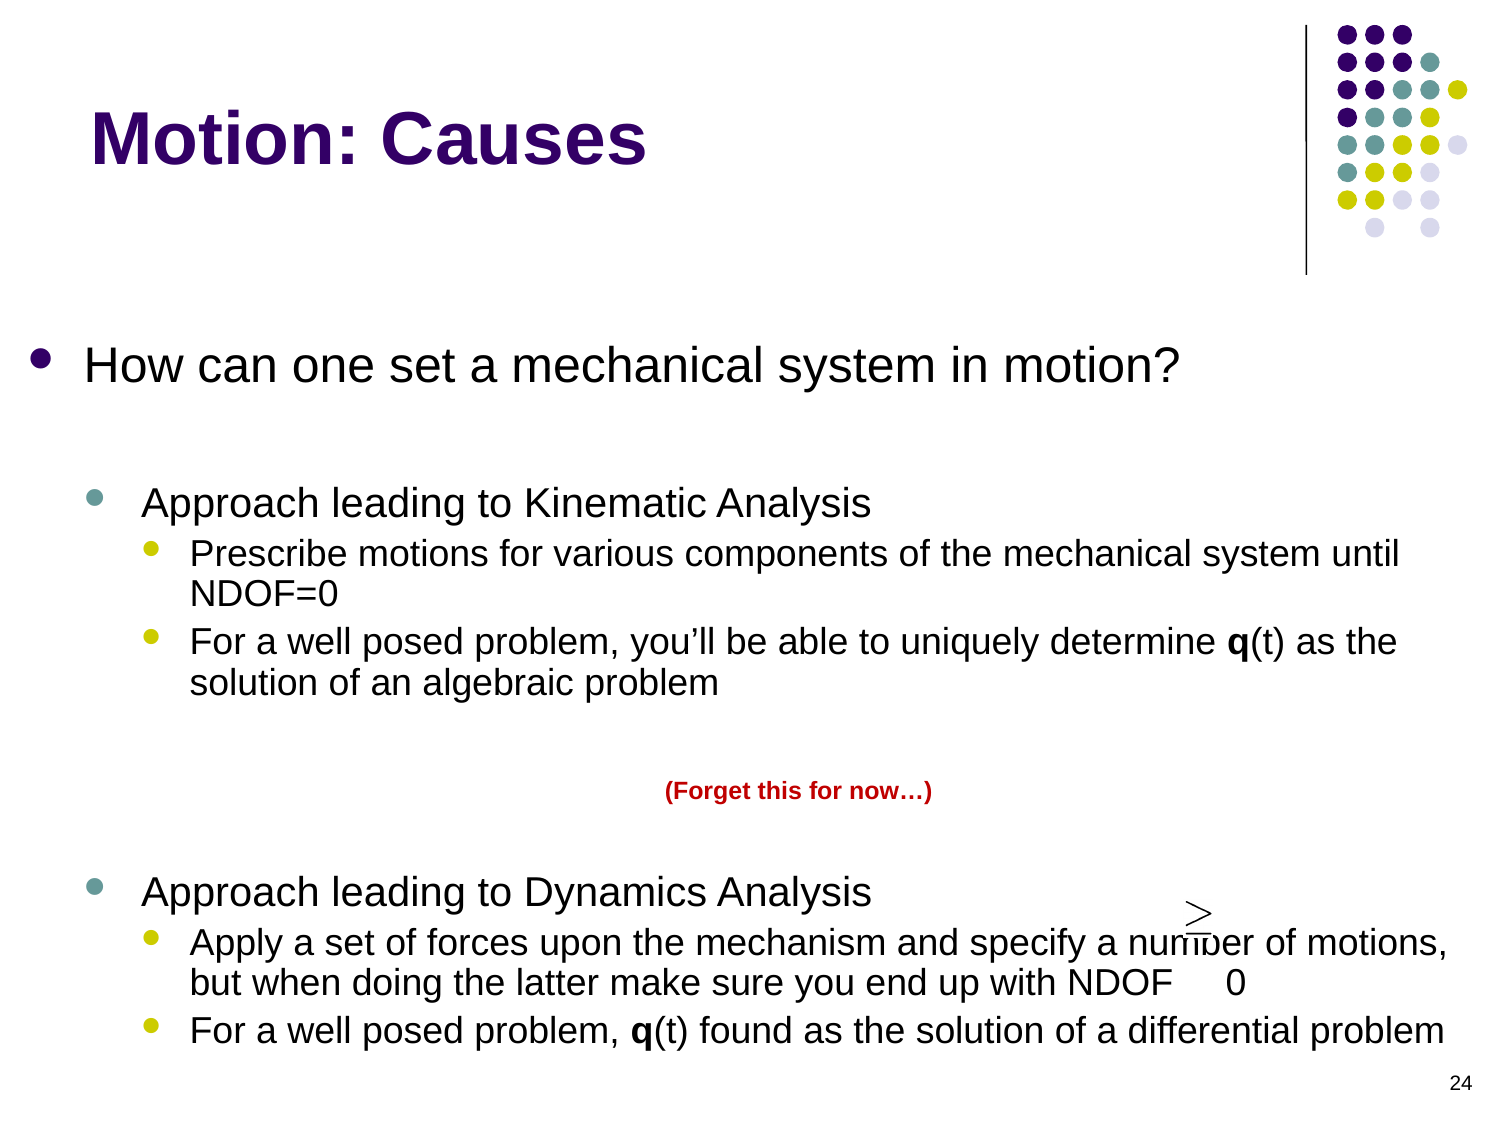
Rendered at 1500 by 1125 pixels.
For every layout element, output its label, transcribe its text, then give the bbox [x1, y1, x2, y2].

list How can one set a mechanical system in motion? Approach leading to Kinematic Analysis Prescribe motions for various components of the mechanical system until NDOF=0 For a well posed problem, you’ll be able to uniquely determine q(t) as the solution of an algebraic problem Approach leading to Dynamics Analysis Apply a set of forces upon the mechanism and specify a number of motions, but when doing the latter make sure you end up with NDOF 0 For a well posed problem, q(t) found as the solution of a differential problem [12, 331, 1488, 1051]
text_box (Forget this for now…) [649, 767, 963, 812]
picture [1182, 899, 1213, 938]
slide_number 24 [1362, 1062, 1488, 1113]
title Motion: Causes [74, 17, 1313, 188]
